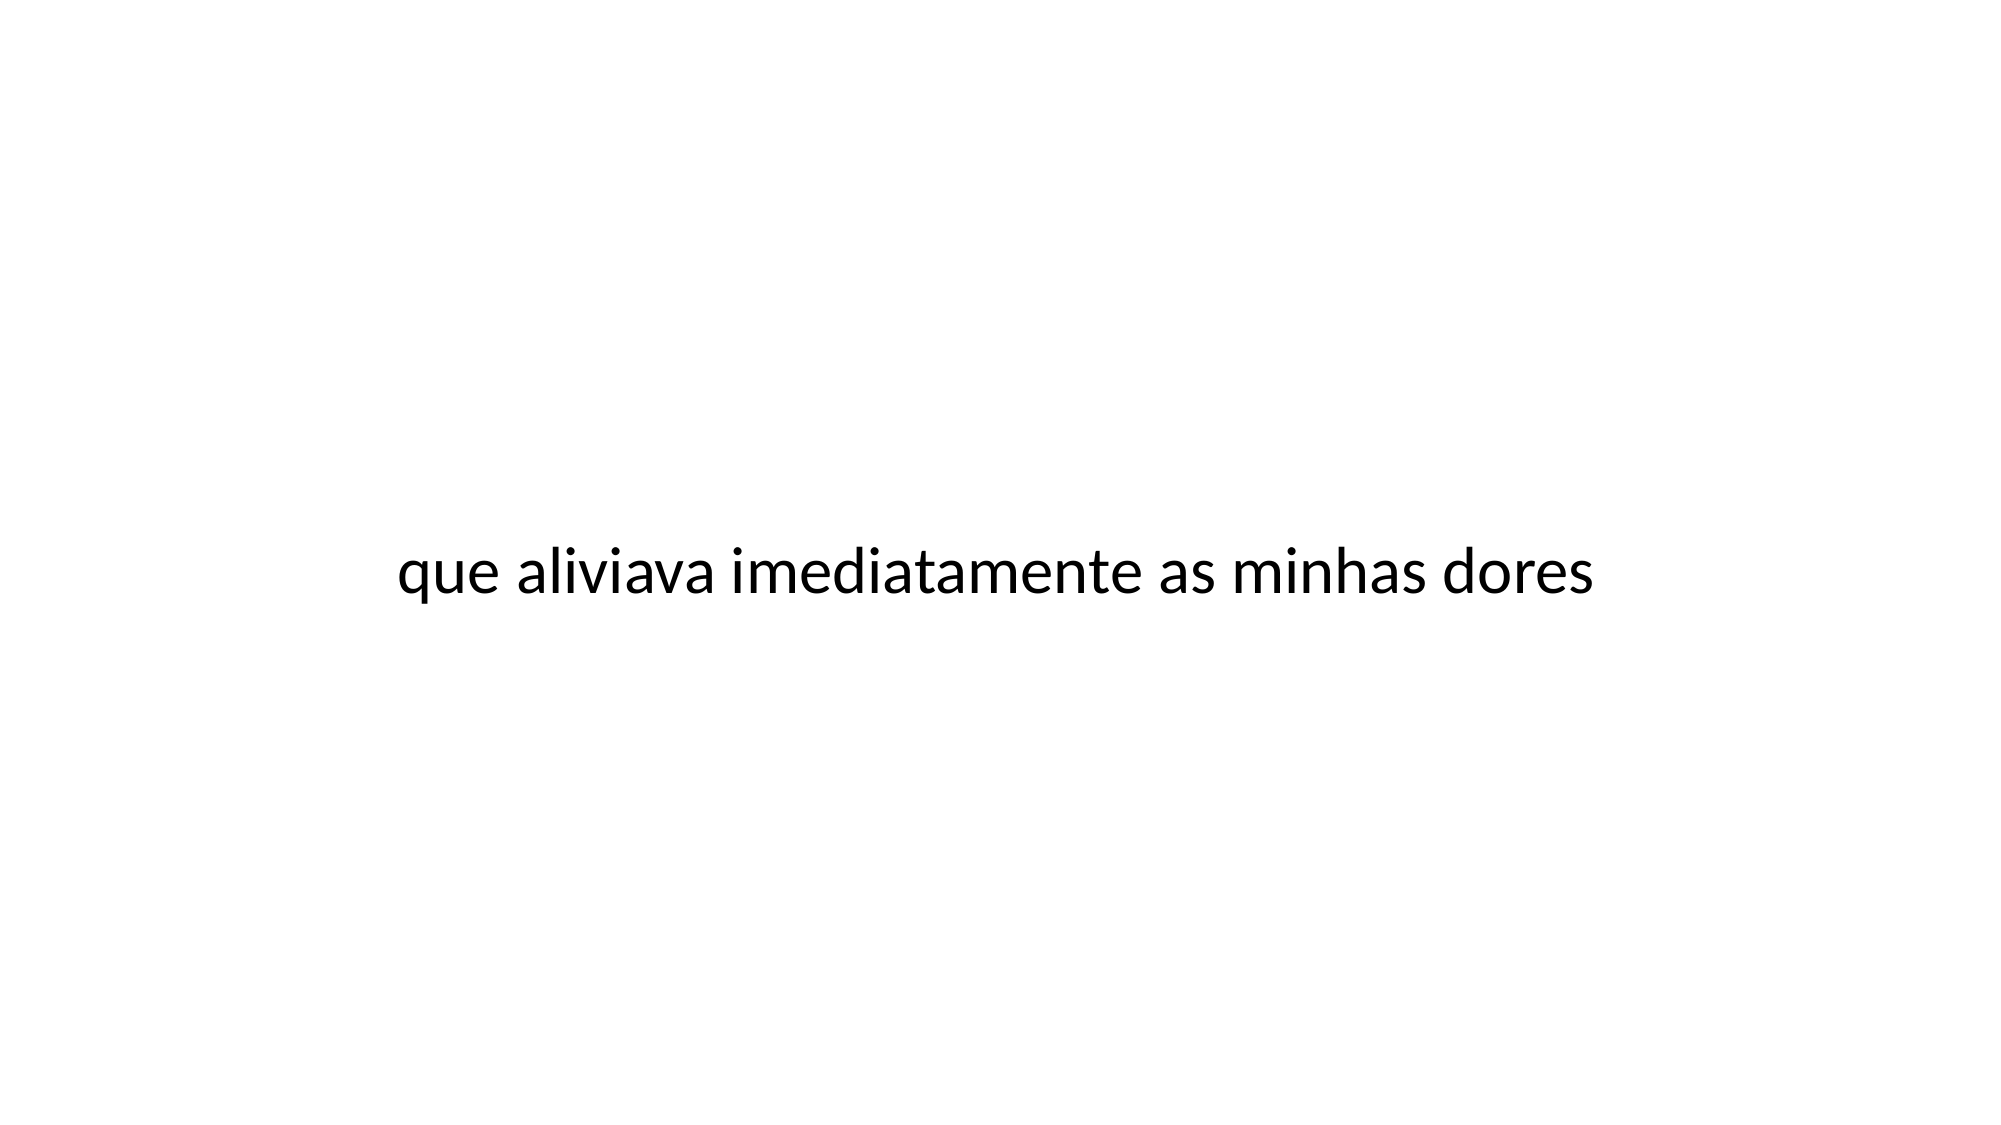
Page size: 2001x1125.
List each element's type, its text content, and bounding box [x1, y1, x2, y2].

text_box que aliviava imediatamente as minhas dores [383, 513, 1617, 614]
